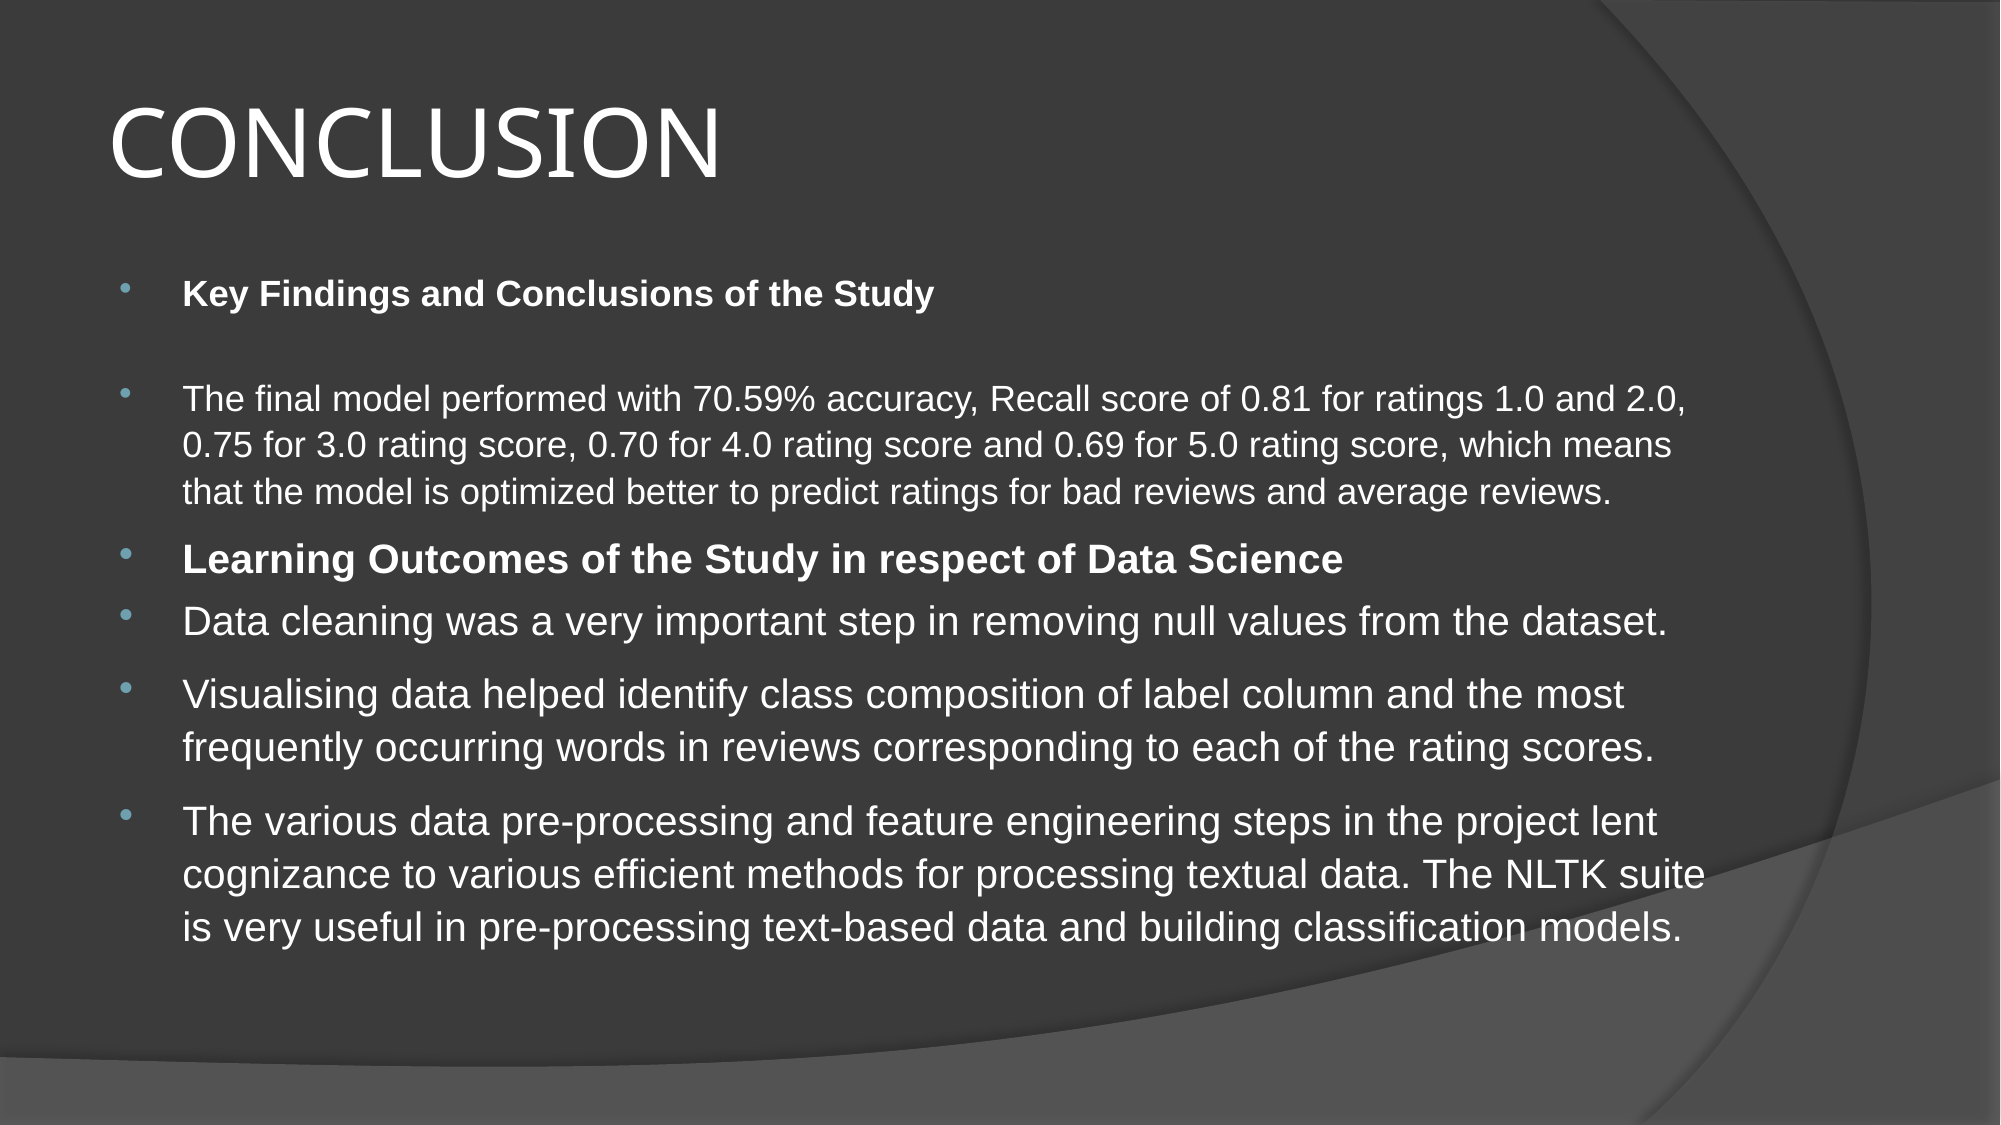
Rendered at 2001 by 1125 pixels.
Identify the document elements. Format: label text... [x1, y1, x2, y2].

title CONCLUSION [99, 45, 1734, 233]
list Key Findings and Conclusions of the Study The final model performed with 70.59% accuracy, Recall score of 0.81 for ratings 1.0 and 2.0, 0.75 for 3.0 rating score, 0.70 for 4.0 rating score and 0.69 for 5.0 rating score, which means that the model is optimized better to predict ratings for bad reviews and average reviews. Learning Outcomes of the Study in respect of Data Science Data cleaning was a very important step in removing null values from the dataset. Visualising data helped identify class composition of label column and the most frequently occurring words in reviews corresponding to each of the rating scores. The various data pre-processing and feature engineering steps in the project lent cognizance to various efficient methods for processing textual data. The NLTK suite is very useful in pre-processing text-based data and building classification models. [99, 262, 1734, 1005]
